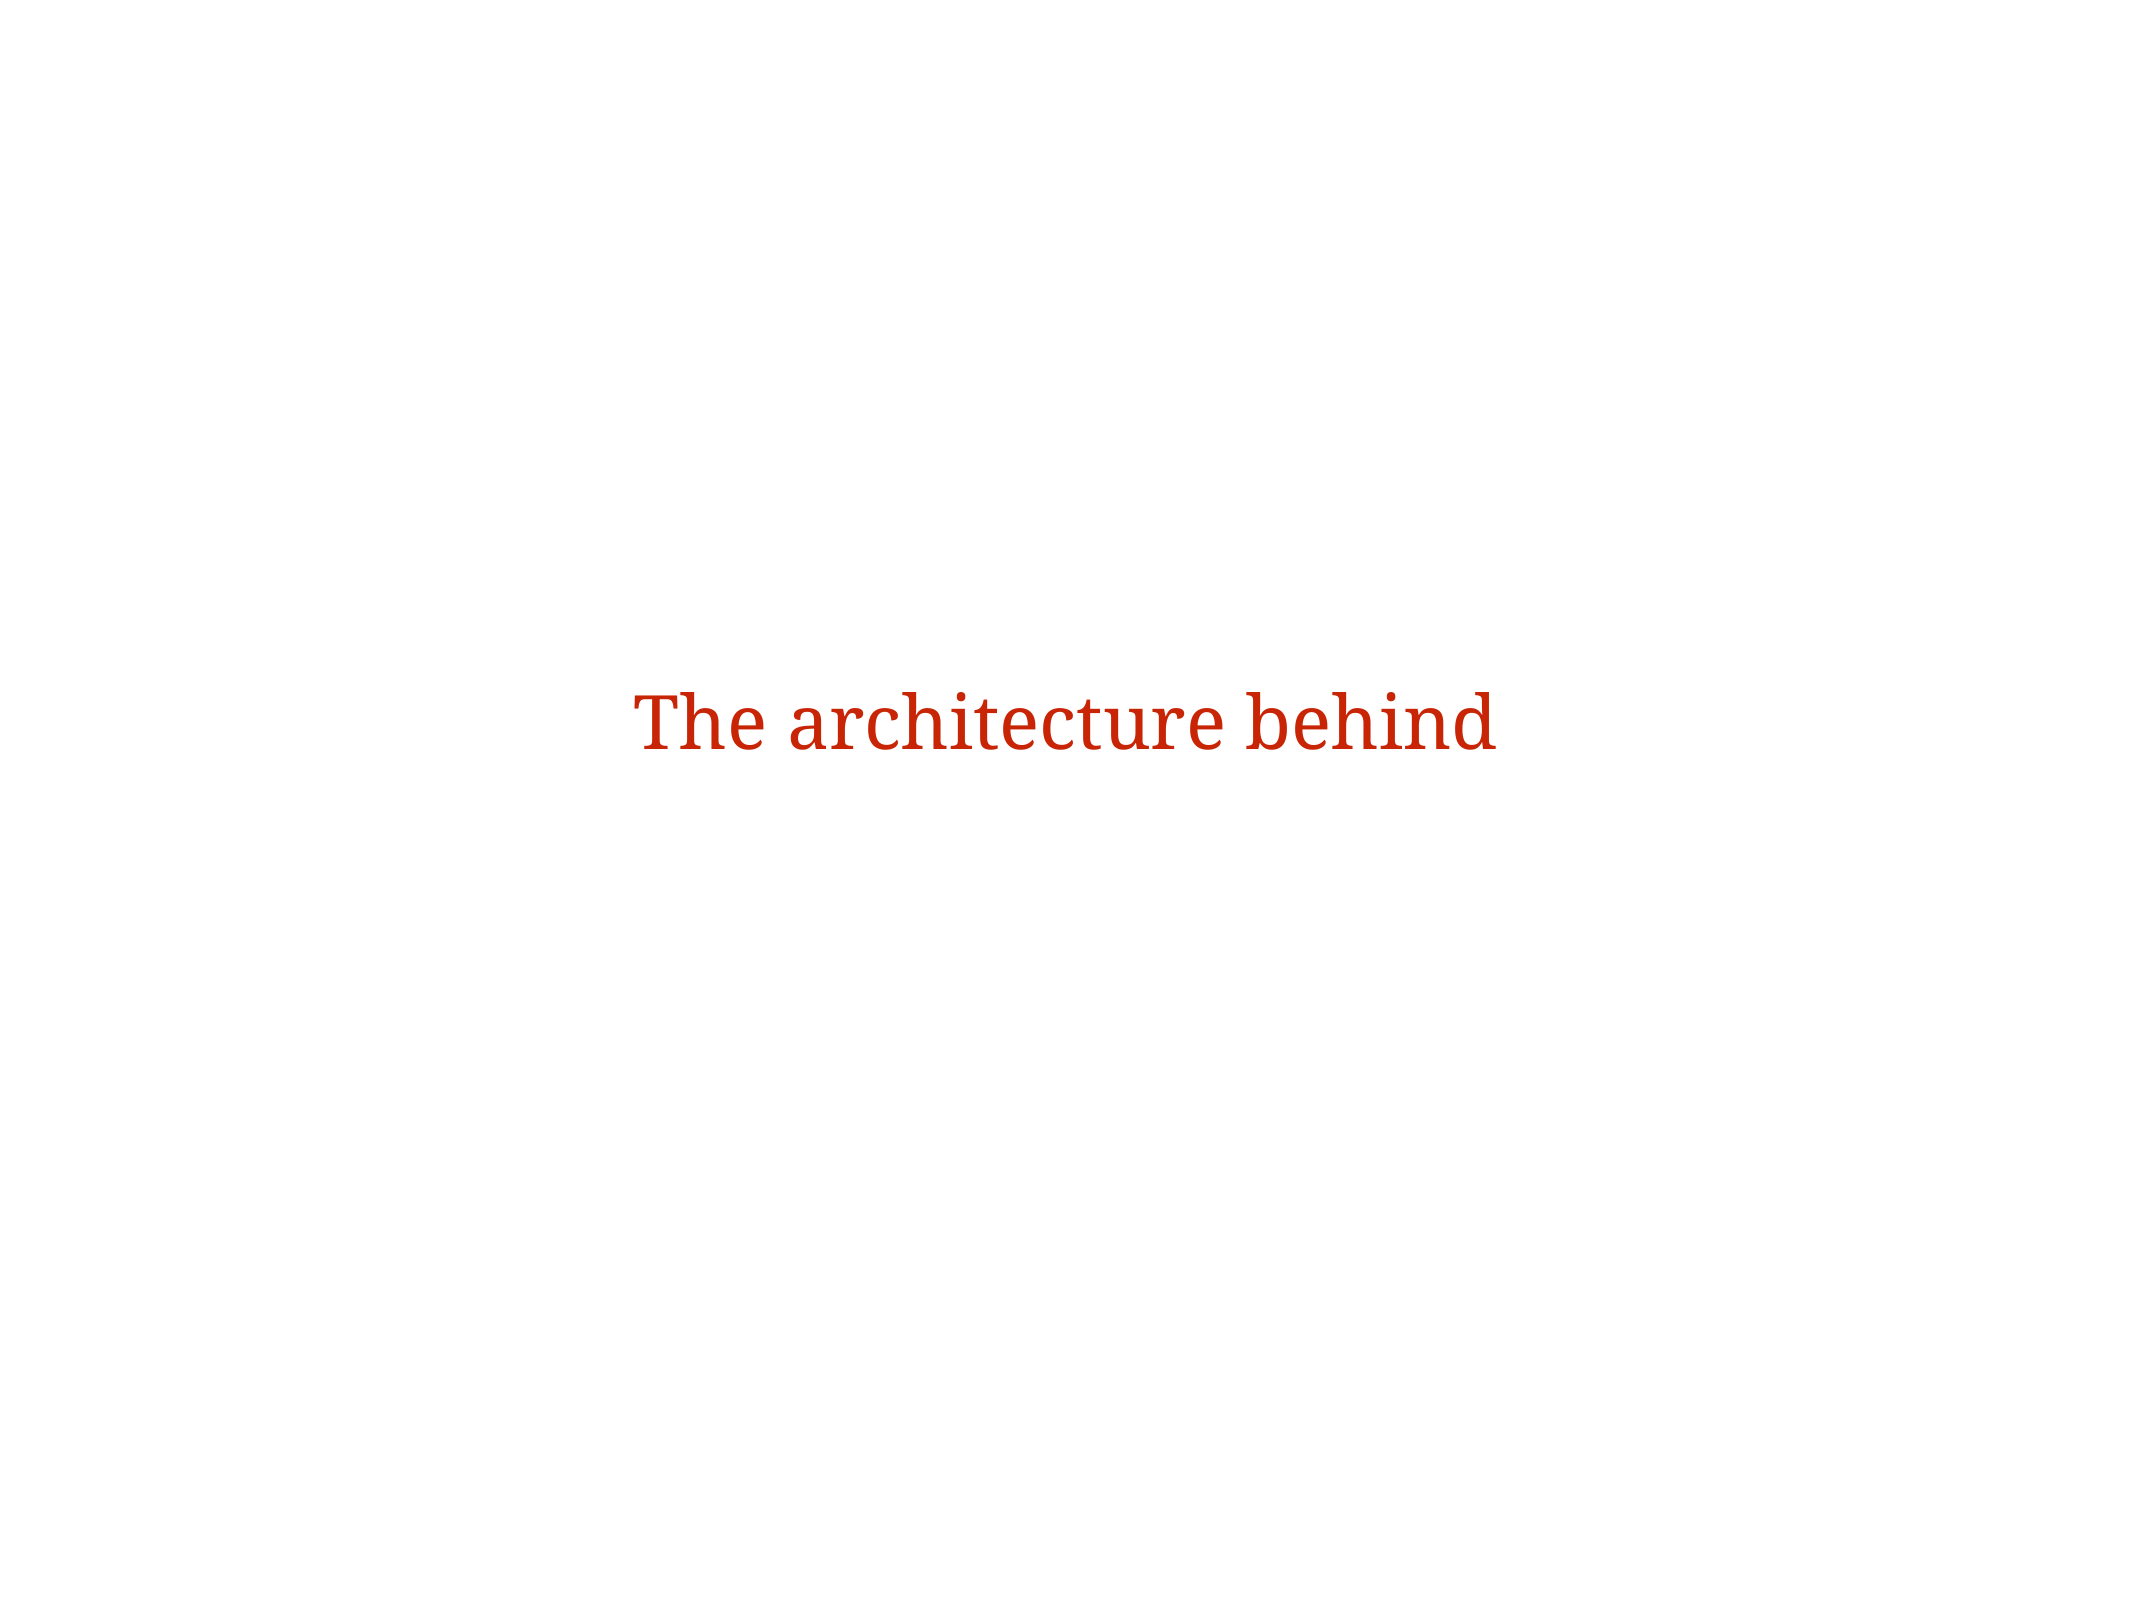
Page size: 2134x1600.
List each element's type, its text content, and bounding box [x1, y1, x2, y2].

title The architecture behind [207, 448, 1926, 991]
